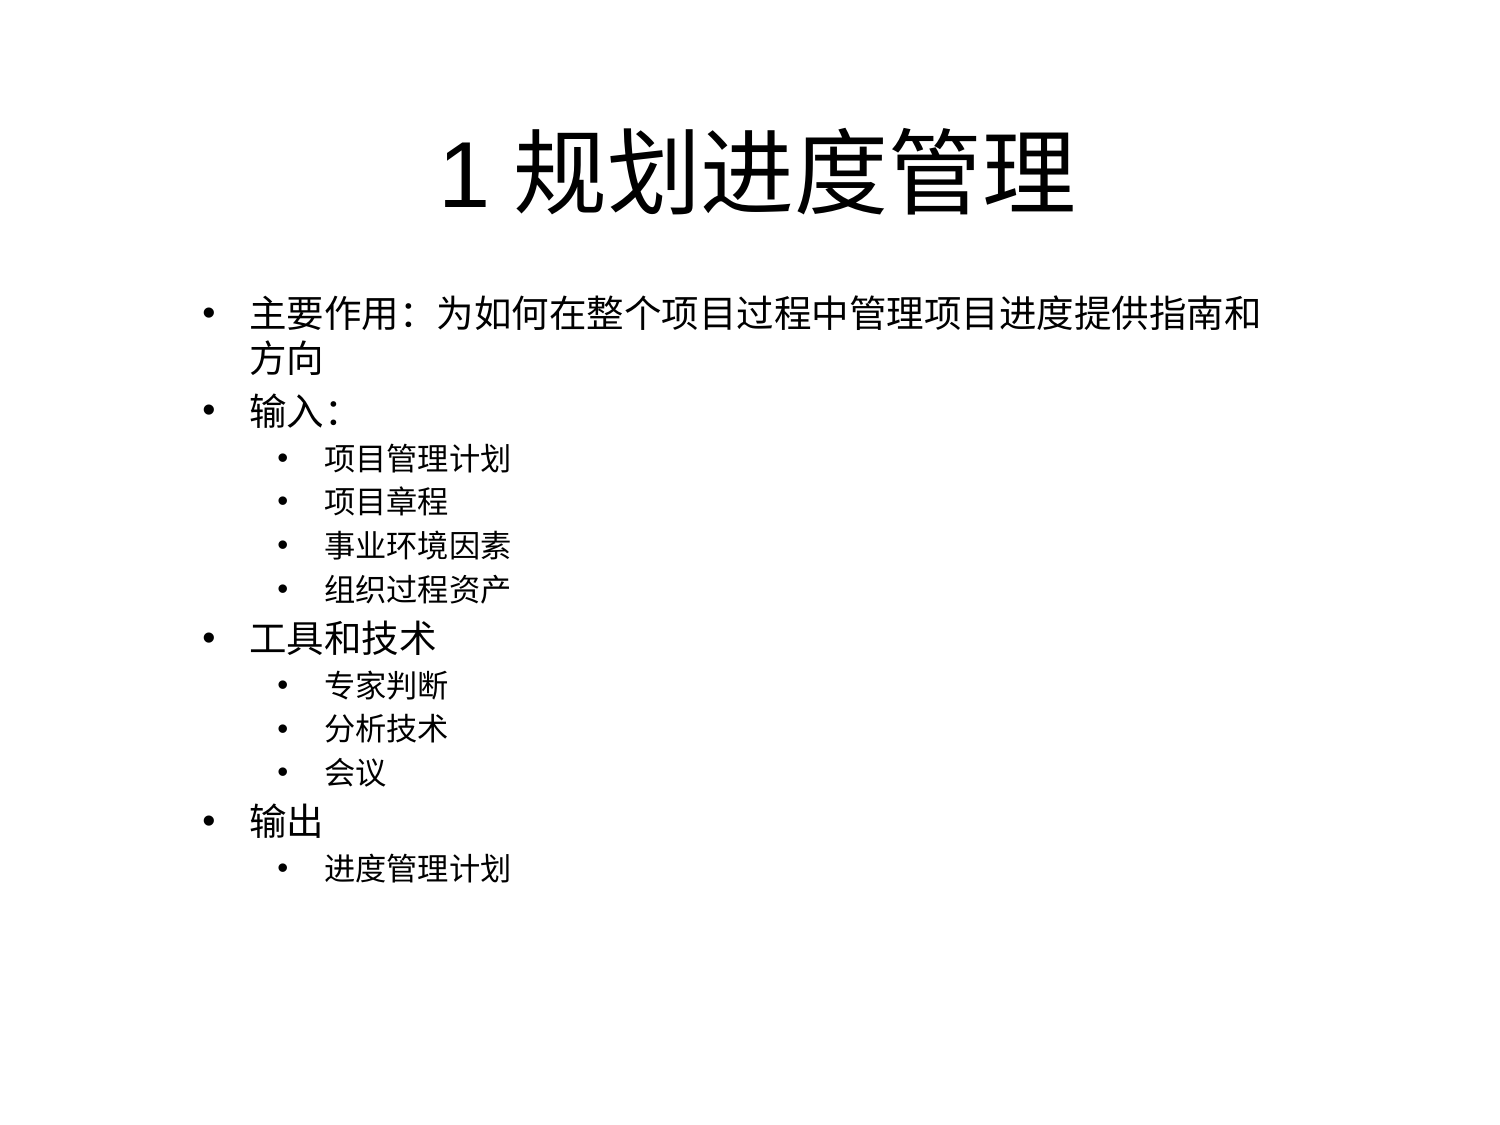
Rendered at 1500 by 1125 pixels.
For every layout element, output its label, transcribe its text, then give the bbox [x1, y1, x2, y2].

subtitle 主要作用：为如何在整个项目过程中管理项目进度提供指南和方向 输入： 项目管理计划 项目章程 事业环境因素 组织过程资产 工具和技术 专家判断 分析技术 会议 输出 进度管理计划 [187, 282, 1313, 863]
title 1规划进度管理 [194, 89, 1320, 235]
